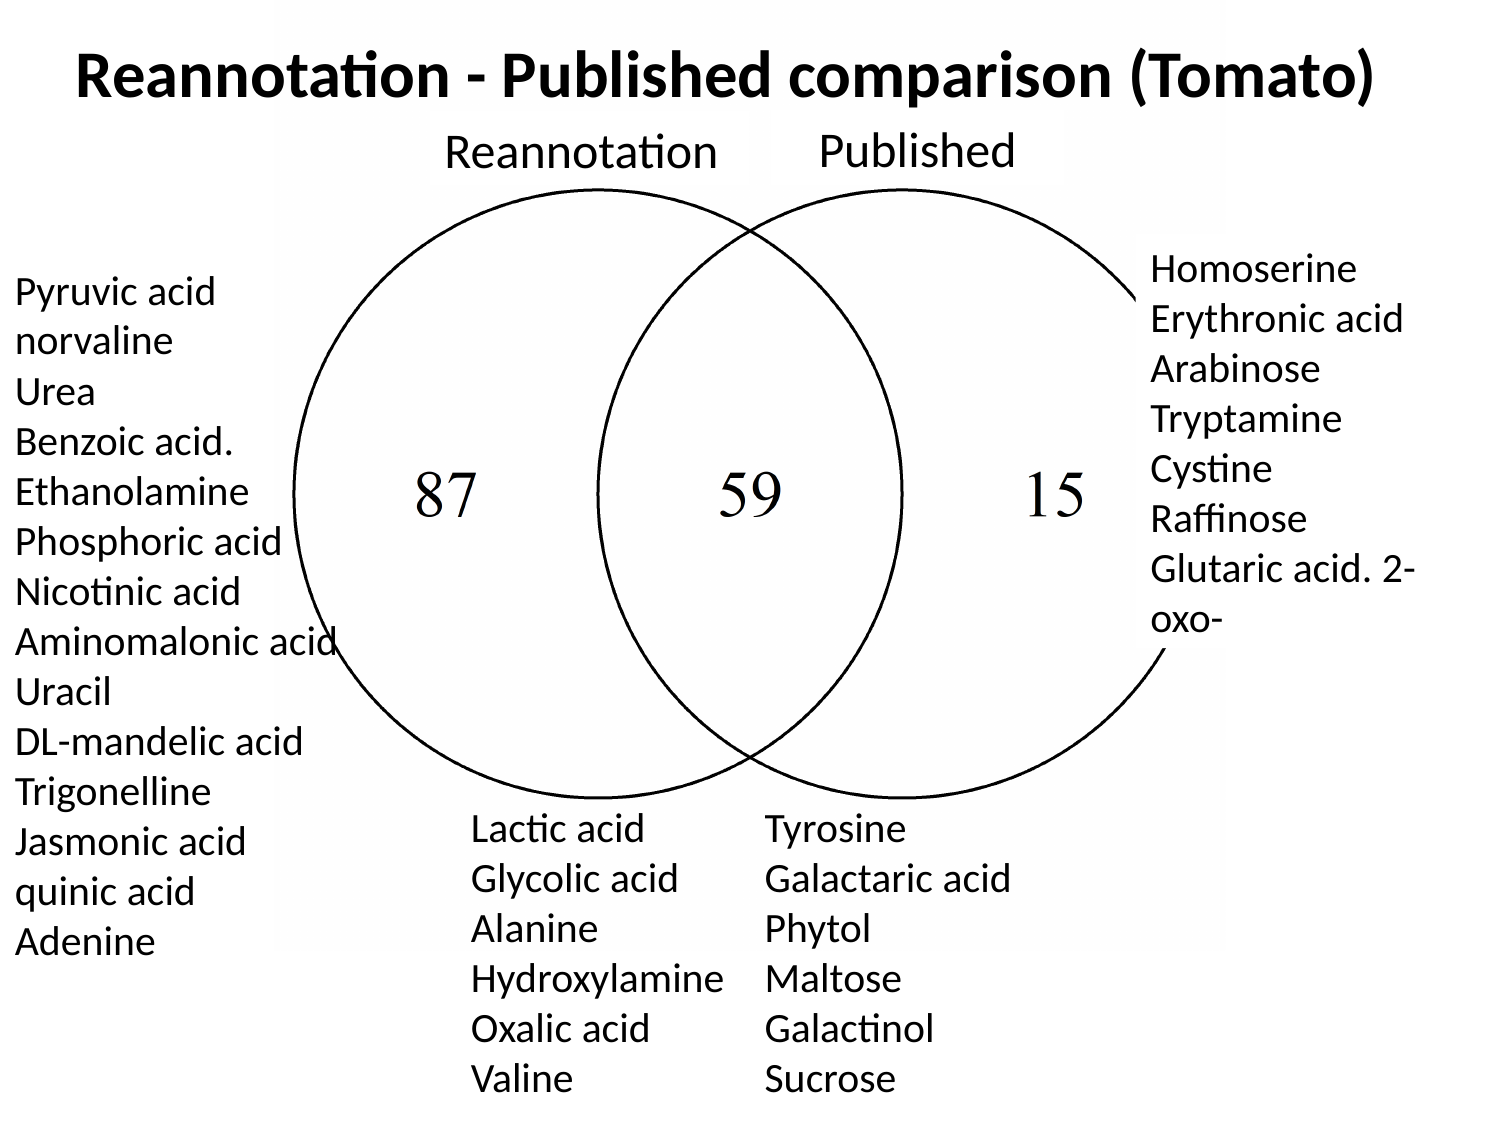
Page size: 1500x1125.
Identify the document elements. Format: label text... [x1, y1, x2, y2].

text_box Reannotation - Published comparison (Tomato) [61, 23, 274, 119]
text_box Pyruvic acid norvaline Urea Benzoic acid. Ethanolamine Phosphoric acid Nicotinic acid Aminomalonic acid Uracil DL-mandelic acid Trigonelline Jasmonic acid quinic acid Adenine [0, 256, 456, 971]
picture [274, 0, 1226, 951]
text_box Reannotation - Published comparison (Tomato) [1226, 23, 1439, 119]
text_box Homoserine Erythronic acid Arabinose Tryptamine Cystine Raffinose Glutaric acid. 2-oxo- [1226, 233, 1500, 649]
text_box Tyrosine Galactaric acid Phytol Maltose Galactinol Sucrose [749, 951, 1044, 1125]
text_box Lactic acid Glycolic acid Alanine Hydroxylamine Oxalic acid Valine [456, 951, 749, 1109]
